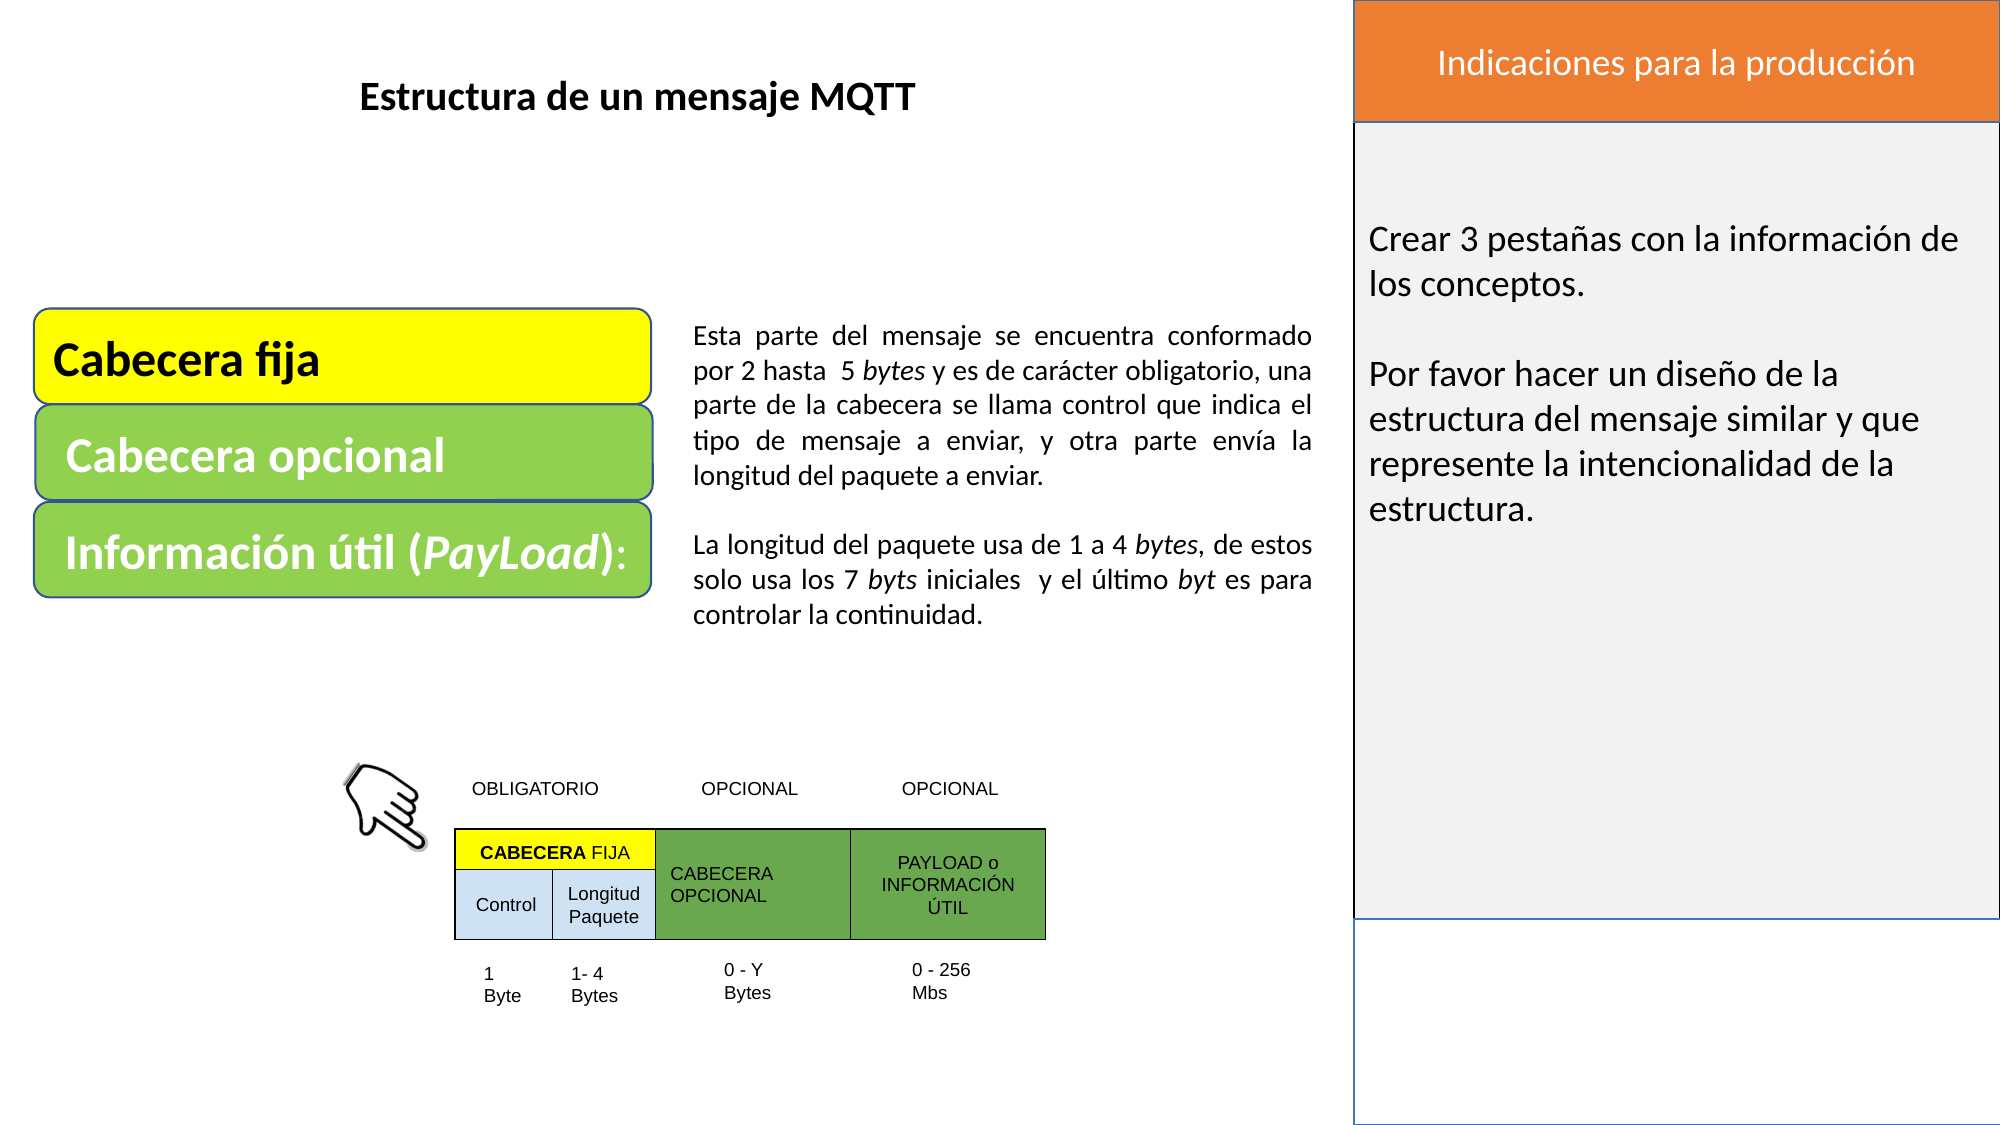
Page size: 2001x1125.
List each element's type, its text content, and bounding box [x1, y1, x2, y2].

text_box Cabecera opcional [34, 403, 654, 501]
text_box Esta parte del mensaje se encuentra conformado por 2 hasta 5 bytes y es de carácter obligatorio, una parte de la cabecera se llama control que indica el tipo de mensaje a enviar, y otra parte envía la longitud del paquete a enviar. La longitud del paquete usa de 1 a 4 bytes, de estos solo usa los 7 byts iniciales y el último byt es para controlar la continuidad. [678, 308, 1328, 673]
text_box Estructura de un mensaje MQTT [84, 60, 1191, 126]
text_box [454, 765, 1046, 1022]
text_box [1353, 918, 2000, 1125]
text_box [1353, 122, 2000, 206]
text_box Información útil (PayLoad): [32, 500, 653, 599]
text_box Indicaciones para la producción [1353, 0, 2000, 122]
text_box Crear 3 pestañas con la información de los conceptos. Por favor hacer un diseño de la estructura del mensaje similar y que represente la intencionalidad de la estructura. [1353, 206, 2000, 701]
text_box Cabecera fija [32, 307, 653, 405]
text_box [1353, 701, 2000, 918]
picture [278, 703, 463, 920]
